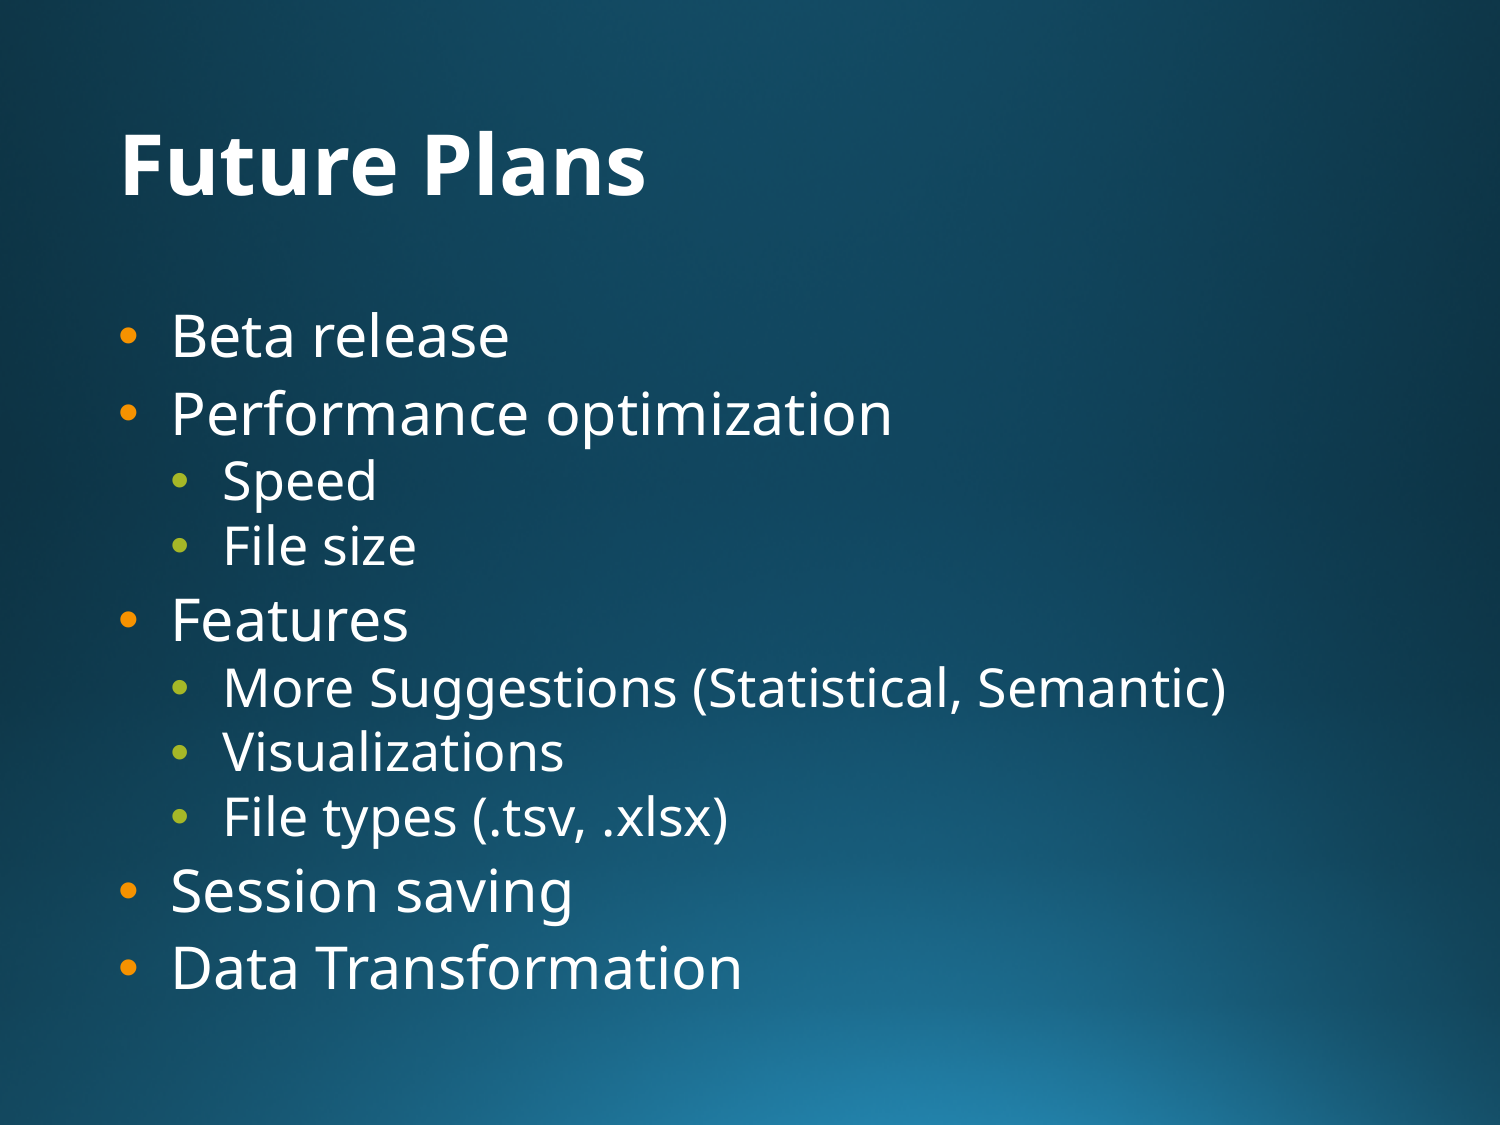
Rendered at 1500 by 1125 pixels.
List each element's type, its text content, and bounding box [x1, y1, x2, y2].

list Beta release Performance optimization Speed File size Features More Suggestions (Statistical, Semantic) Visualizations File types (.tsv, .xlsx) Session saving Data Transformation [103, 299, 1397, 1014]
title Future Plans [103, 59, 1397, 278]
picture [0, 0, 1500, 1125]
